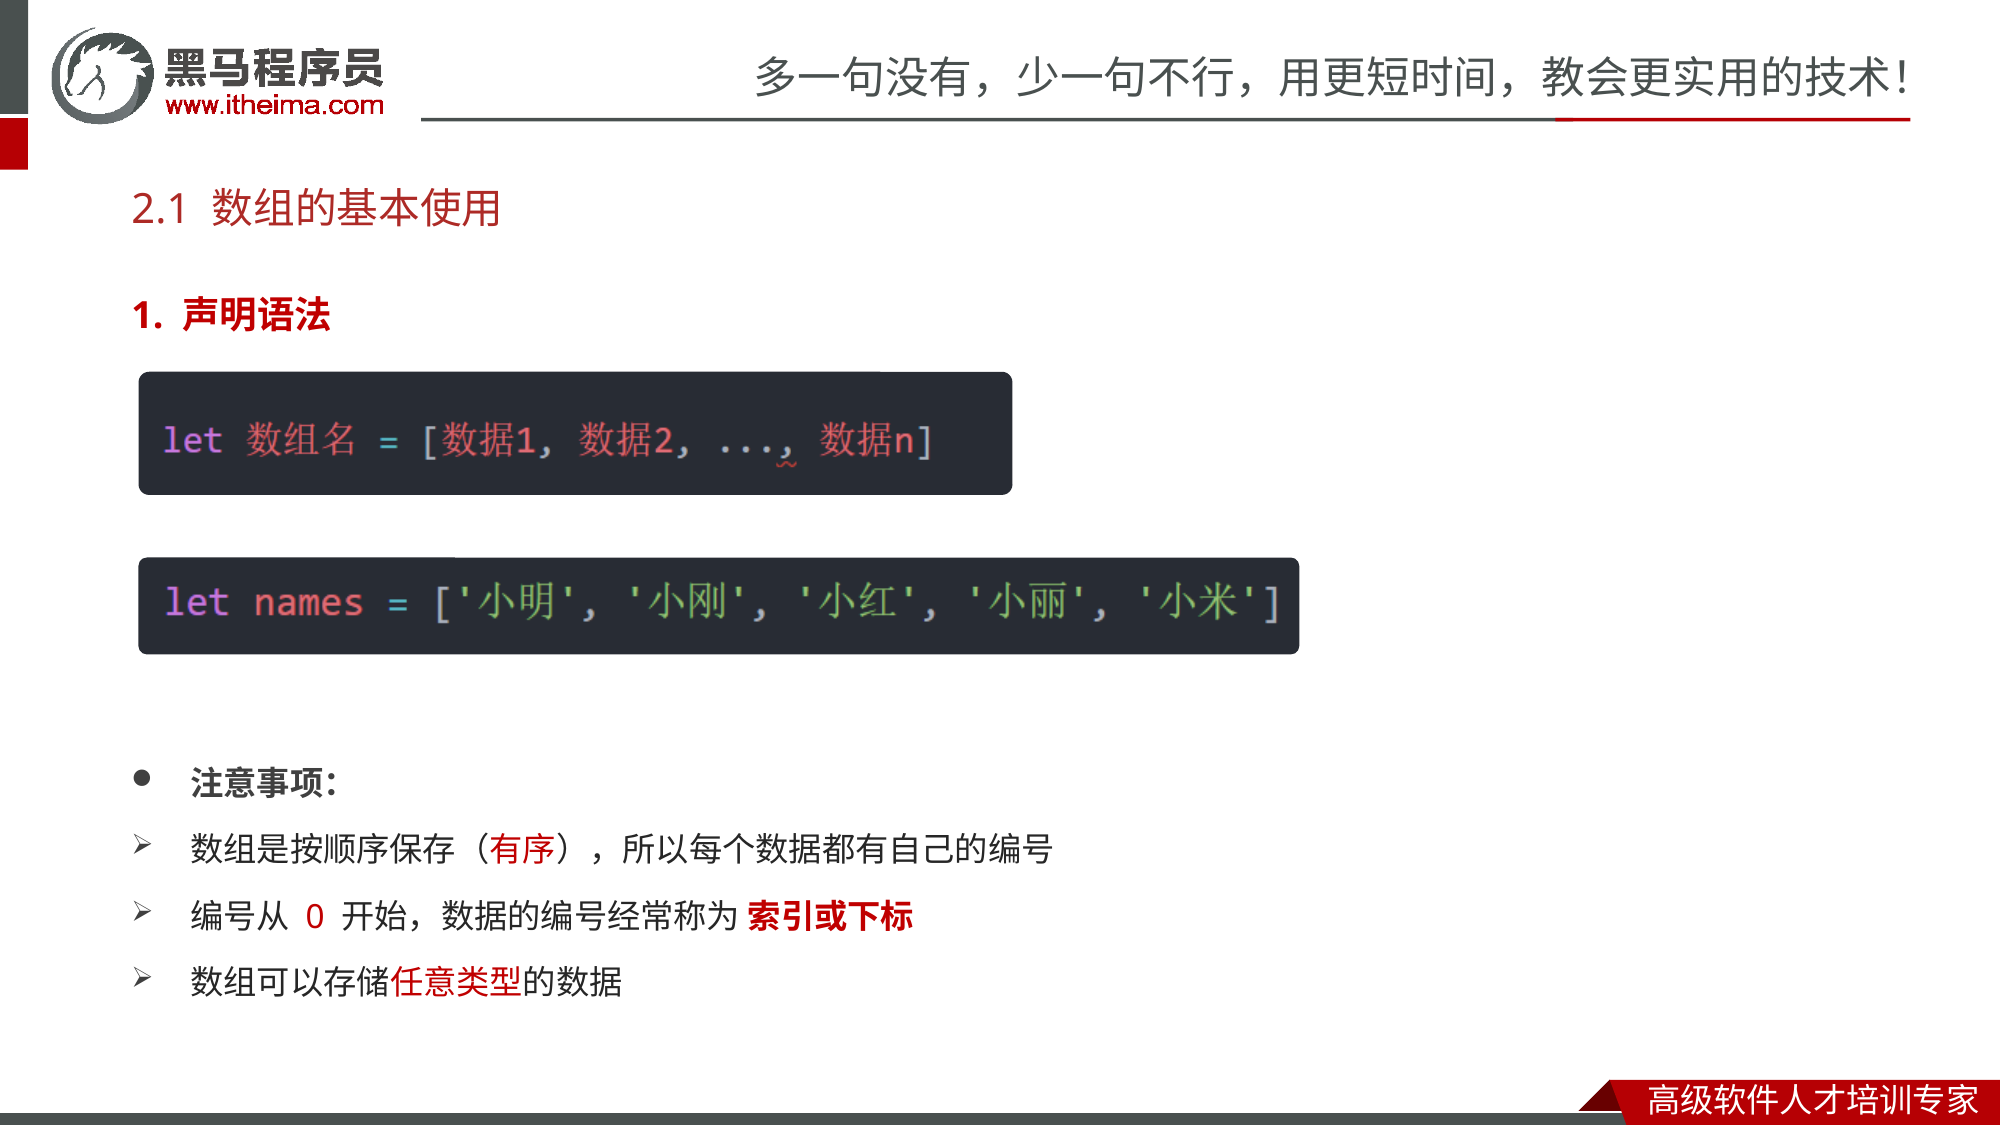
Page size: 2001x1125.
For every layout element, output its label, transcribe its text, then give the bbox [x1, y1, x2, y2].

picture [138, 557, 1300, 655]
picture [50, 26, 384, 125]
title 2.1 数组的基本使用 [116, 164, 1876, 250]
list 1. 声明语法 注意事项： 数组是按顺序保存（有序），所以每个数据都有自己的编号 编号从 0 开始，数据的编号经常称为 索引或下标 数组可以存储任意类型的数据 [116, 260, 1876, 1008]
picture [138, 371, 1013, 496]
